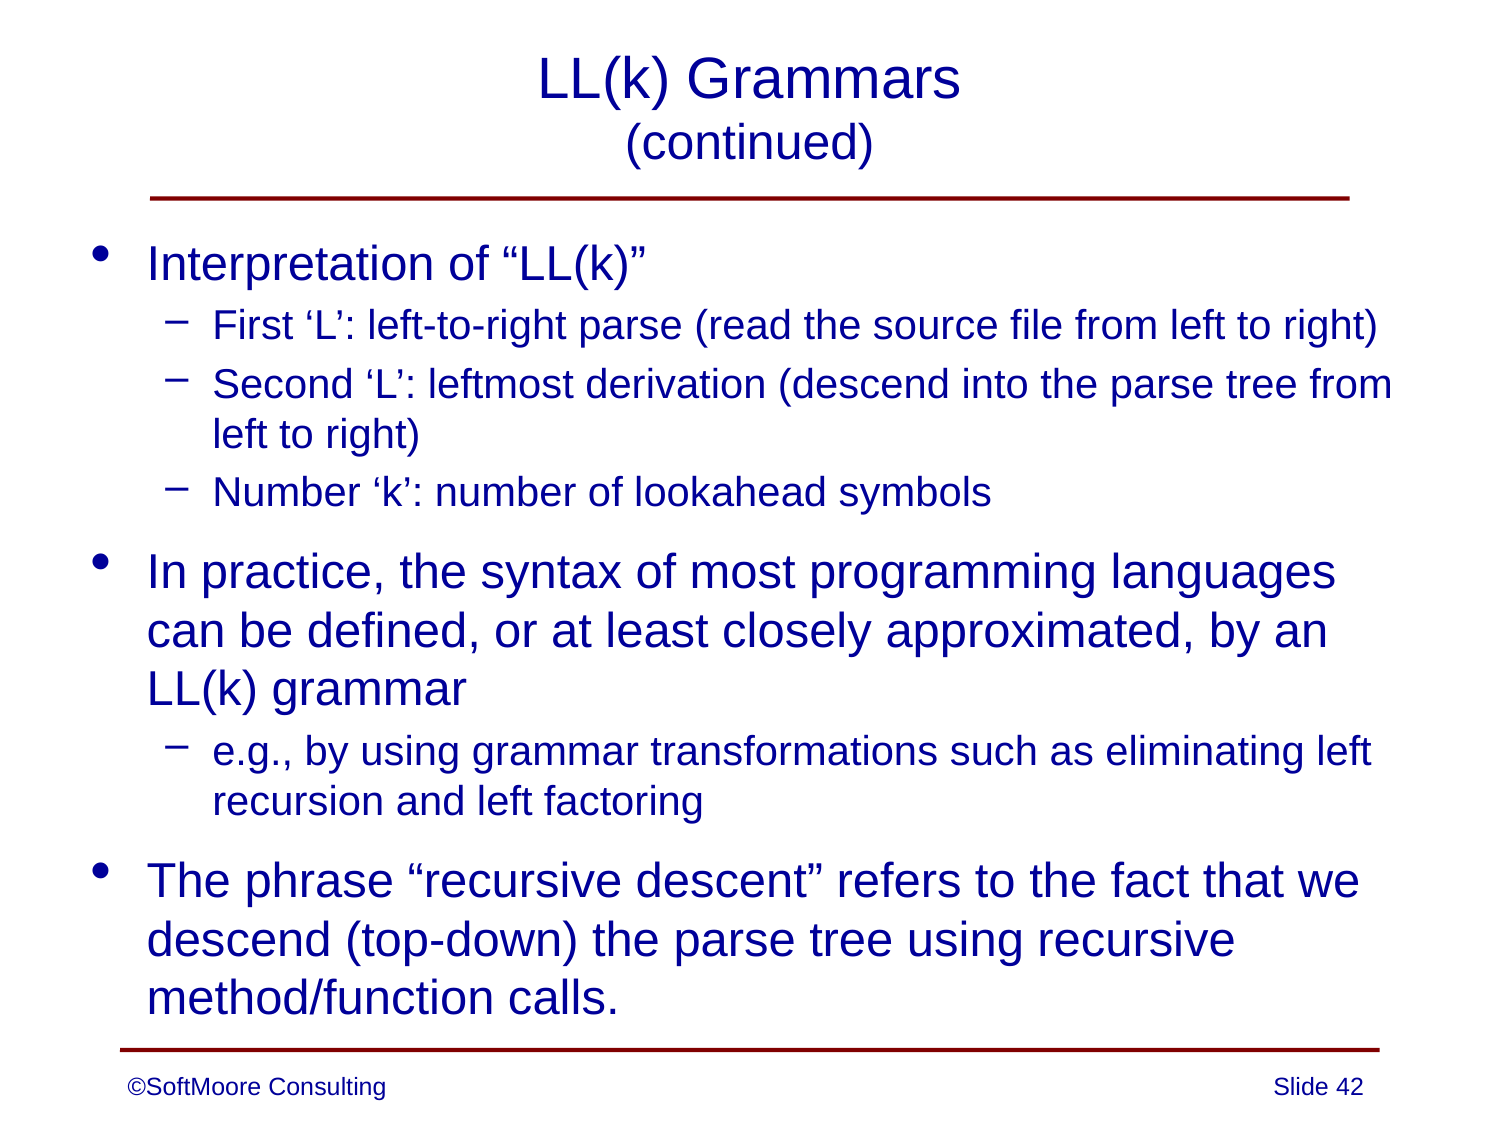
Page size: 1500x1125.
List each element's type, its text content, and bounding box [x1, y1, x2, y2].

footer ©SoftMoore Consulting [111, 1061, 563, 1109]
list Interpretation of “LL(k)” First ‘L’: left-to-right parse (read the source file from left to right) Second ‘L’: leftmost derivation (descend into the parse tree from left to right) Number ‘k’: number of lookahead symbols In practice, the syntax of most programming languages can be defined, or at least closely approximated, by an LL(k) grammar e.g., by using grammar transformations such as eliminating left recursion and left factoring The phrase “recursive descent” refers to the fact that we descend (top-down) the parse tree using recursive method/function calls. [74, 223, 1425, 1034]
title LL(k) Grammars (continued) [149, 22, 1350, 188]
slide_number Slide 42 [1078, 1061, 1380, 1109]
